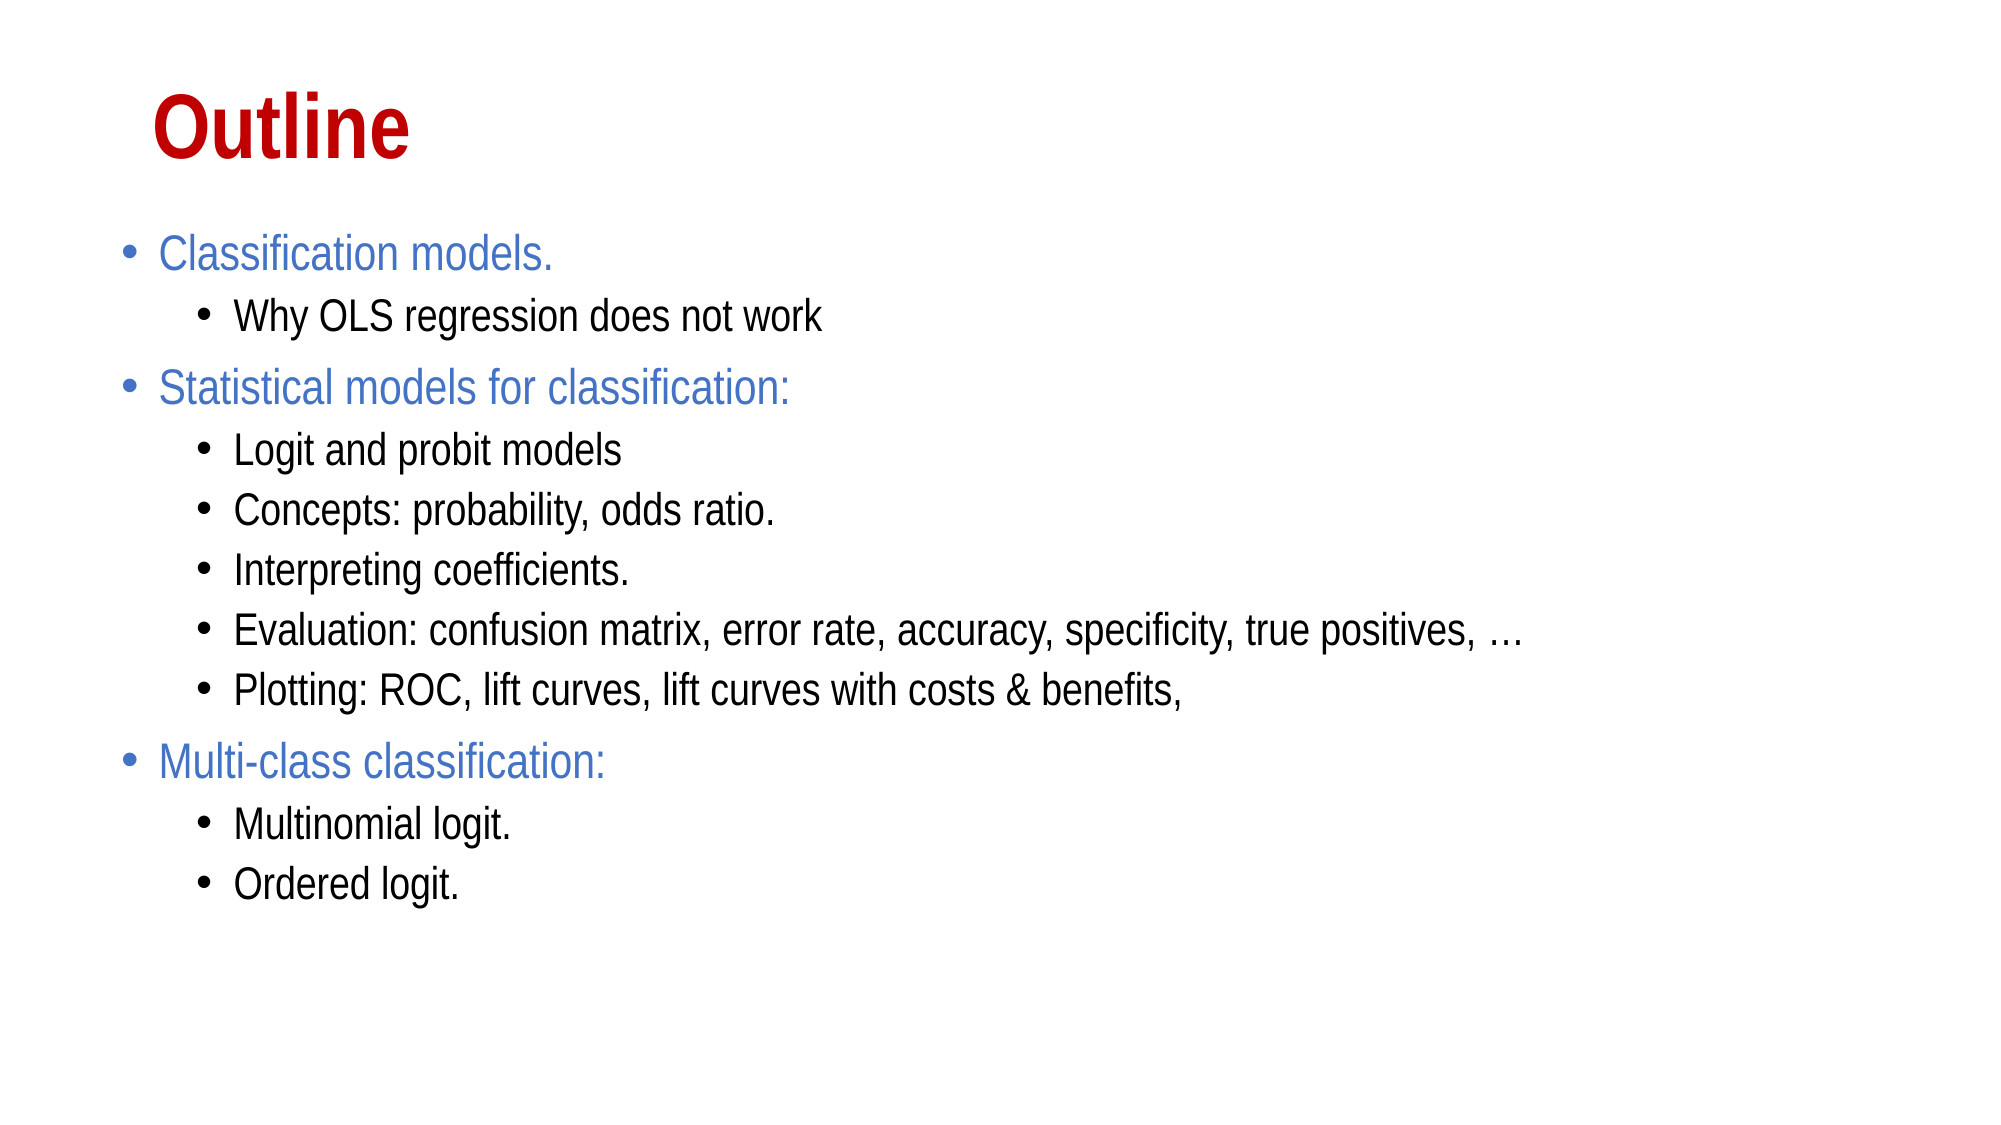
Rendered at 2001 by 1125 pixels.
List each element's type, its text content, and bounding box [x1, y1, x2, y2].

list Classification models. Why OLS regression does not work Statistical models for classification: Logit and probit models Concepts: probability, odds ratio. Interpreting coefficients. Evaluation: confusion matrix, error rate, accuracy, specificity, true positives, … Plotting: ROC, lift curves, lift curves with costs & benefits, Multi-class classification: Multinomial logit. Ordered logit. [106, 219, 1833, 1068]
title Outline [137, 59, 1863, 198]
